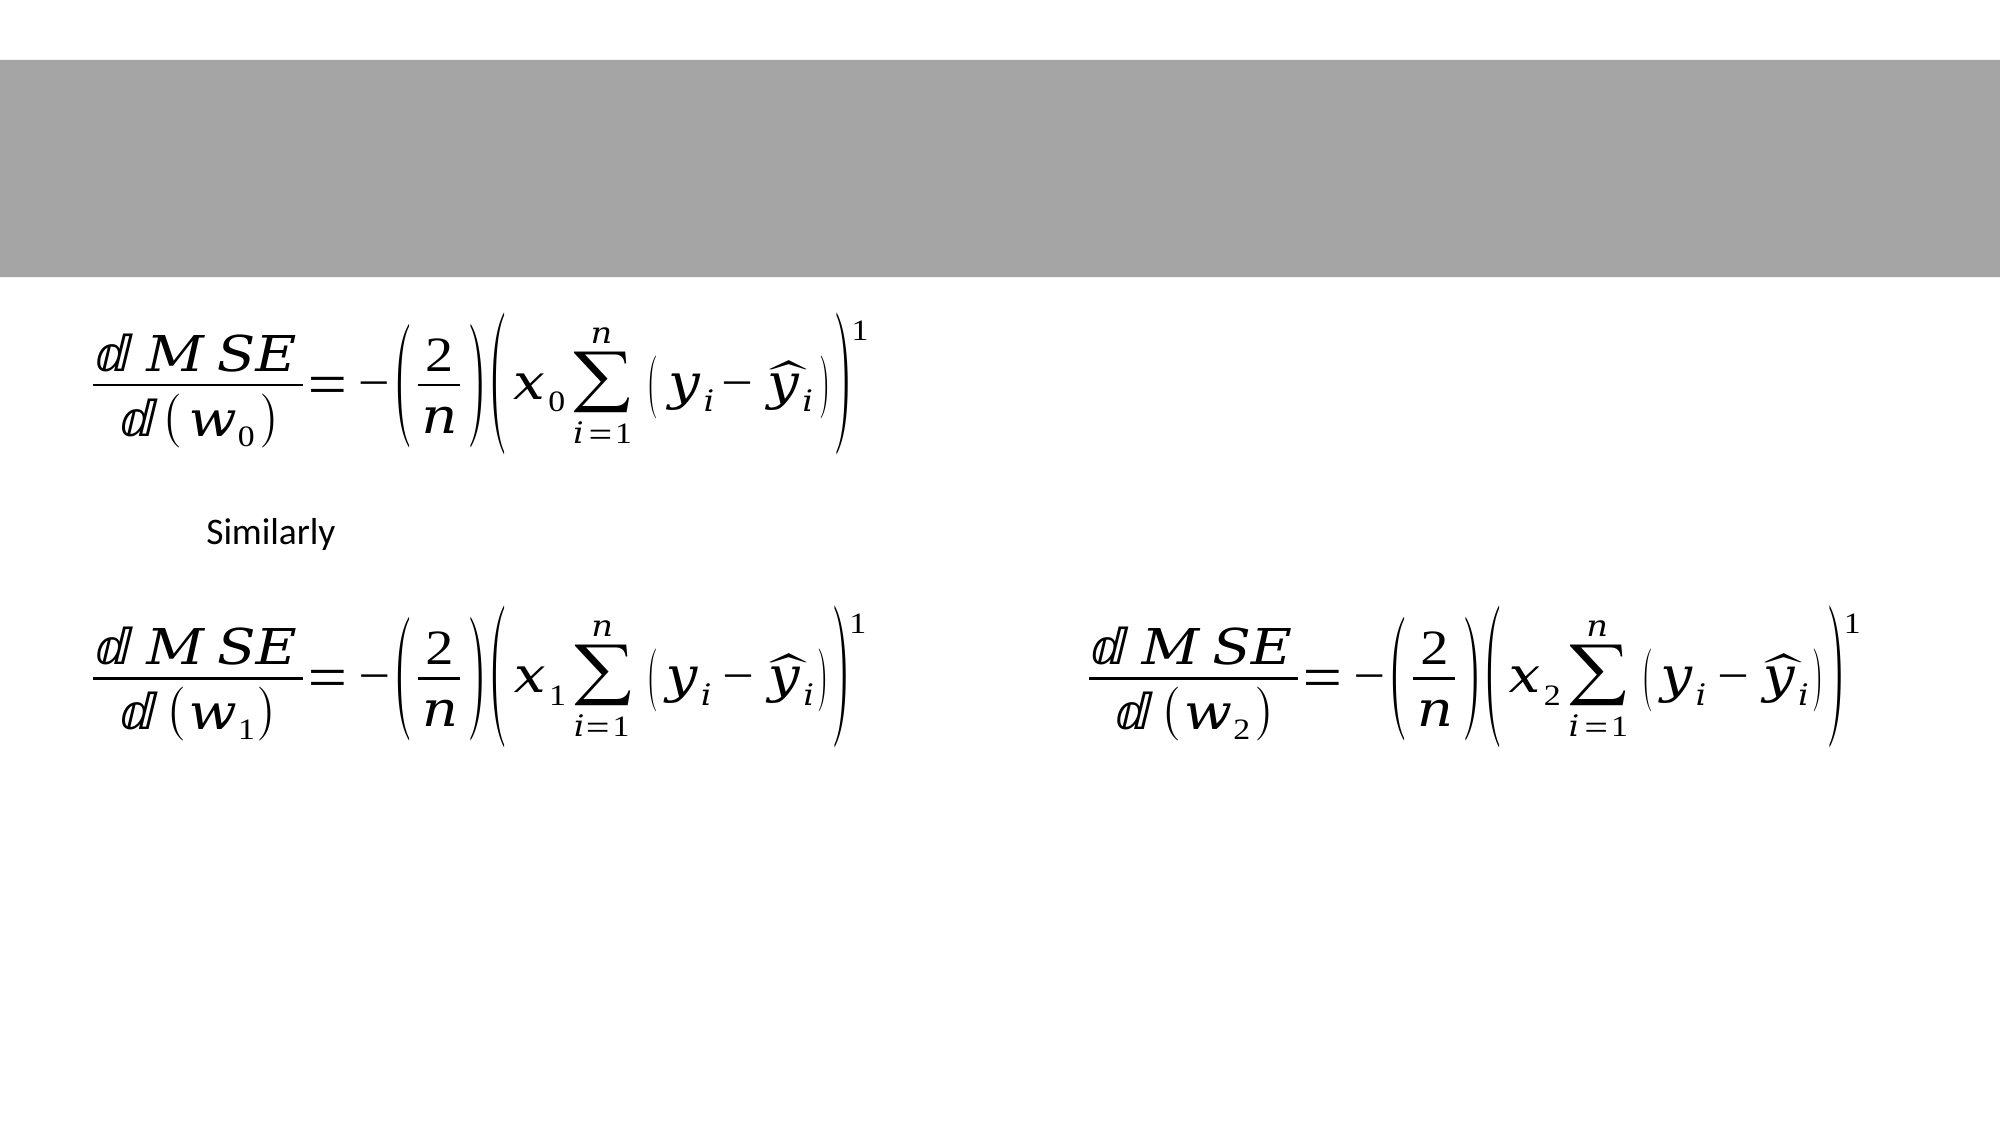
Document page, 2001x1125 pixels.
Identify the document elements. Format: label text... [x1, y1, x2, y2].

text_box Similarly [191, 499, 359, 560]
